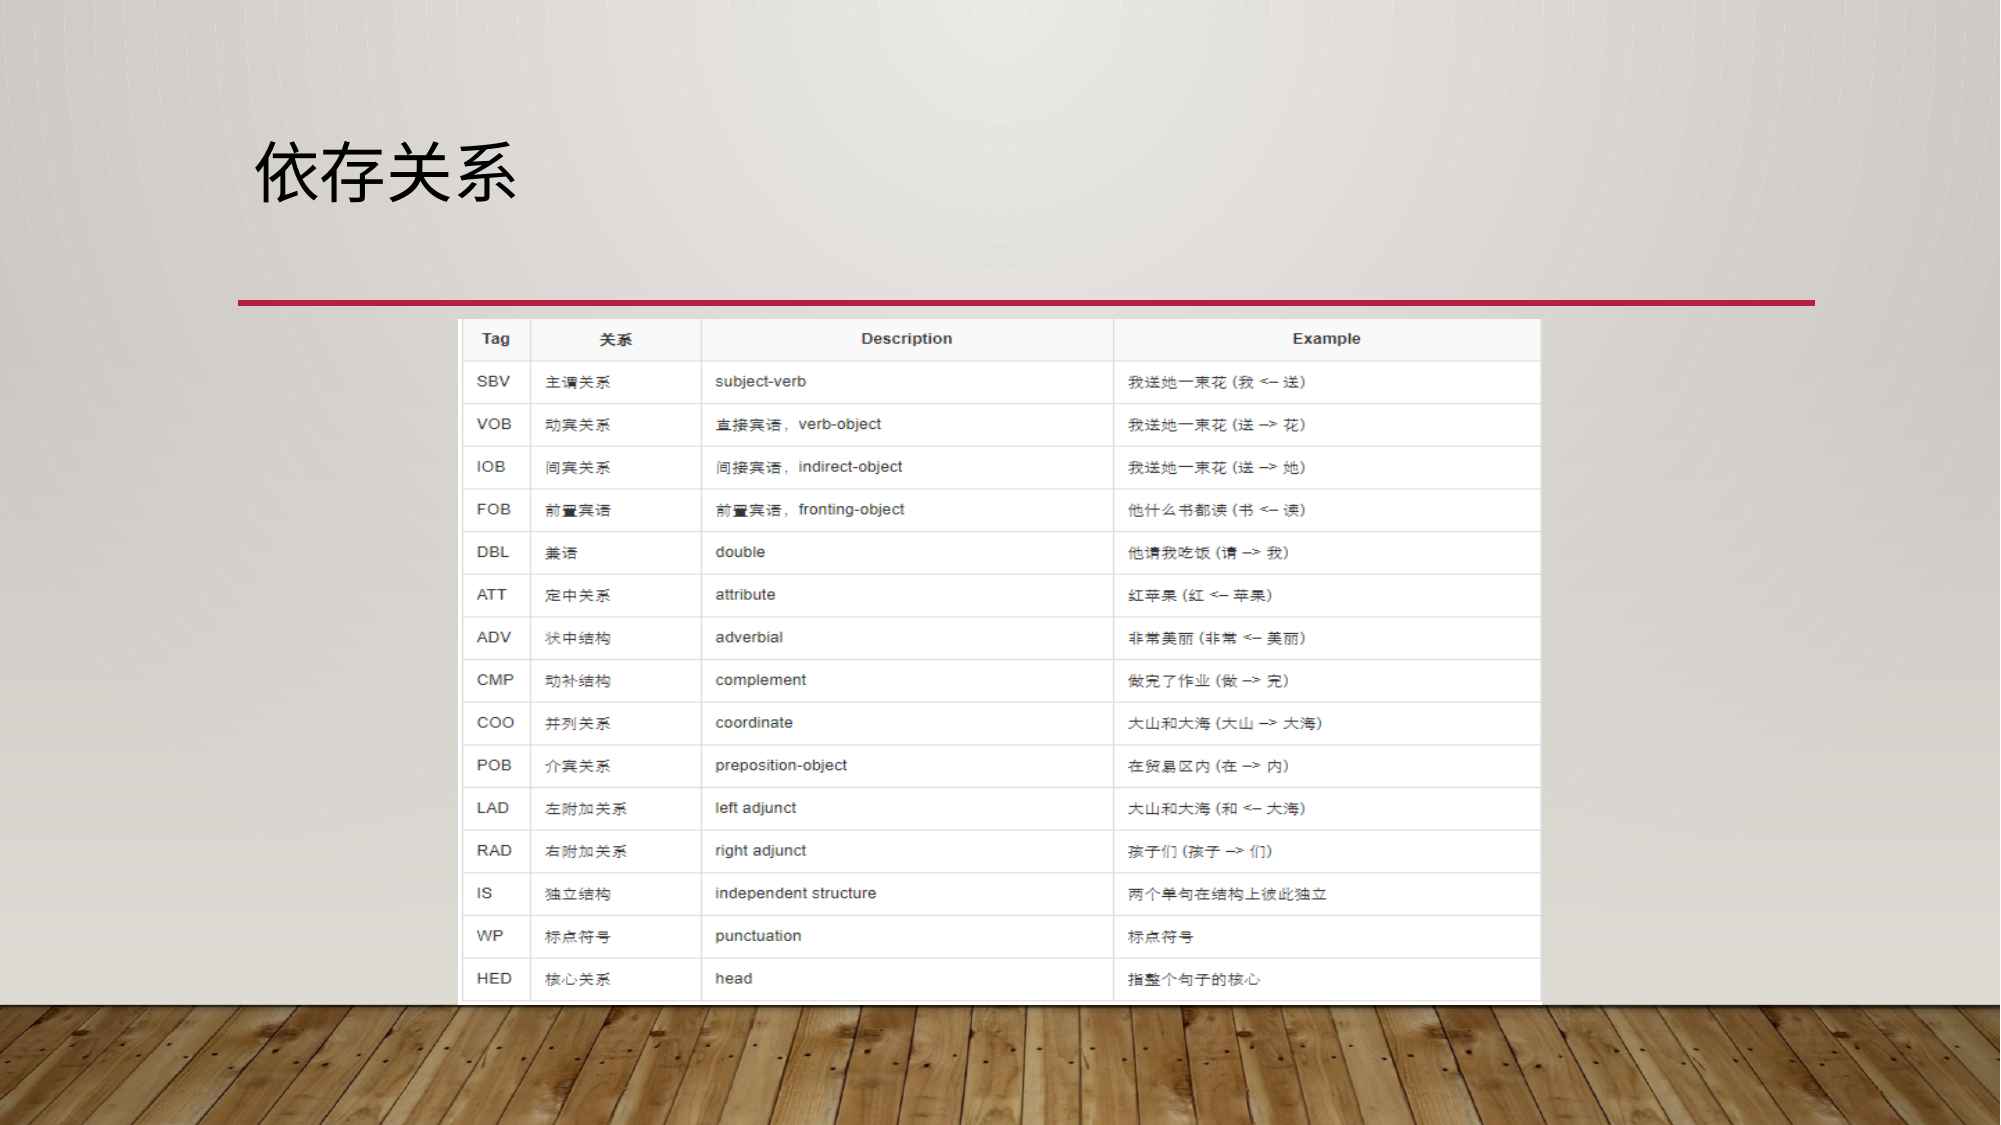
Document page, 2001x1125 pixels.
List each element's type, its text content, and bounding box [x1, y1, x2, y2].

title 依存关系 [238, 131, 1814, 305]
picture [0, 1005, 2000, 1125]
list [458, 318, 1542, 1005]
